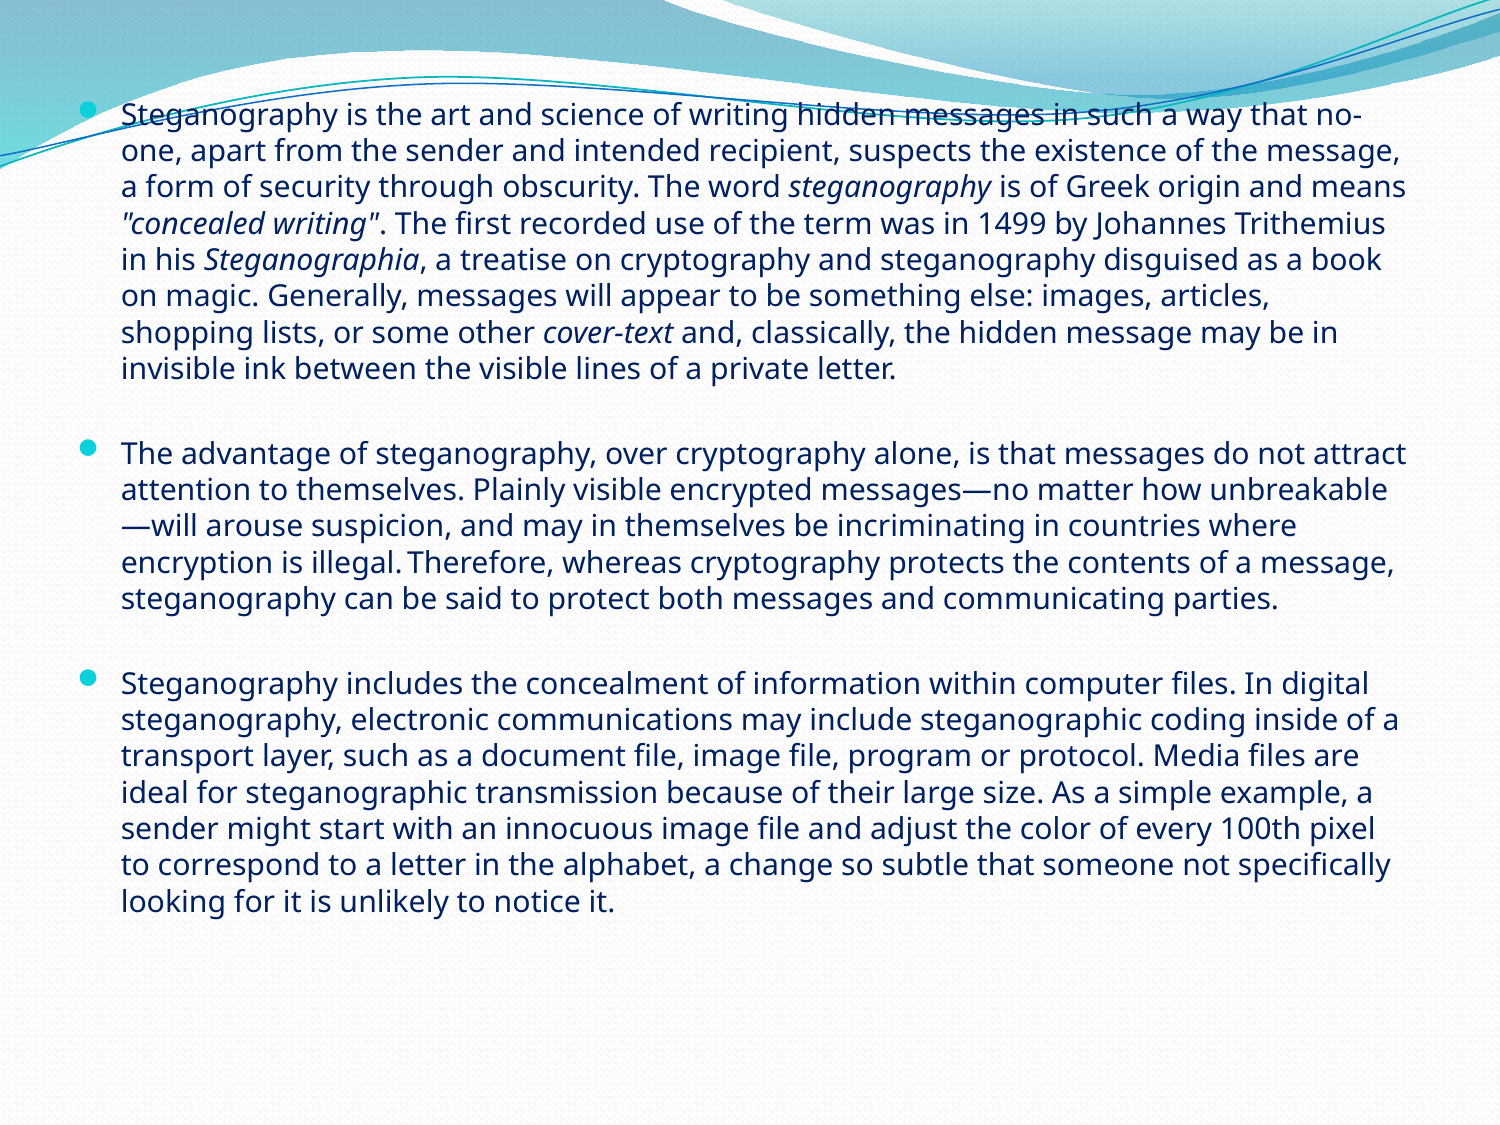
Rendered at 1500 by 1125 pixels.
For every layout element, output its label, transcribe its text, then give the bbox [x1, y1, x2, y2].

list Steganography is the art and science of writing hidden messages in such a way that no-one, apart from the sender and intended recipient, suspects the existence of the message, a form of security through obscurity. The word steganography is of Greek origin and means "concealed writing". The first recorded use of the term was in 1499 by Johannes Trithemius in his Steganographia, a treatise on cryptography and steganography disguised as a book on magic. Generally, messages will appear to be something else: images, articles, shopping lists, or some other cover-text and, classically, the hidden message may be in invisible ink between the visible lines of a private letter. The advantage of steganography, over cryptography alone, is that messages do not attract attention to themselves. Plainly visible encrypted messages—no matter how unbreakable—will arouse suspicion, and may in themselves be incriminating in countries where encryption is illegal. Therefore, whereas cryptography protects the contents of a message, steganography can be said to protect both messages and communicating parties. Steganography includes the concealment of information within computer files. In digital steganography, electronic communications may include steganographic coding inside of a transport layer, such as a document file, image file, program or protocol. Media files are ideal for steganographic transmission because of their large size. As a simple example, a sender might start with an innocuous image file and adjust the color of every 100th pixel to correspond to a letter in the alphabet, a change so subtle that someone not specifically looking for it is unlikely to notice it. [62, 87, 1425, 988]
